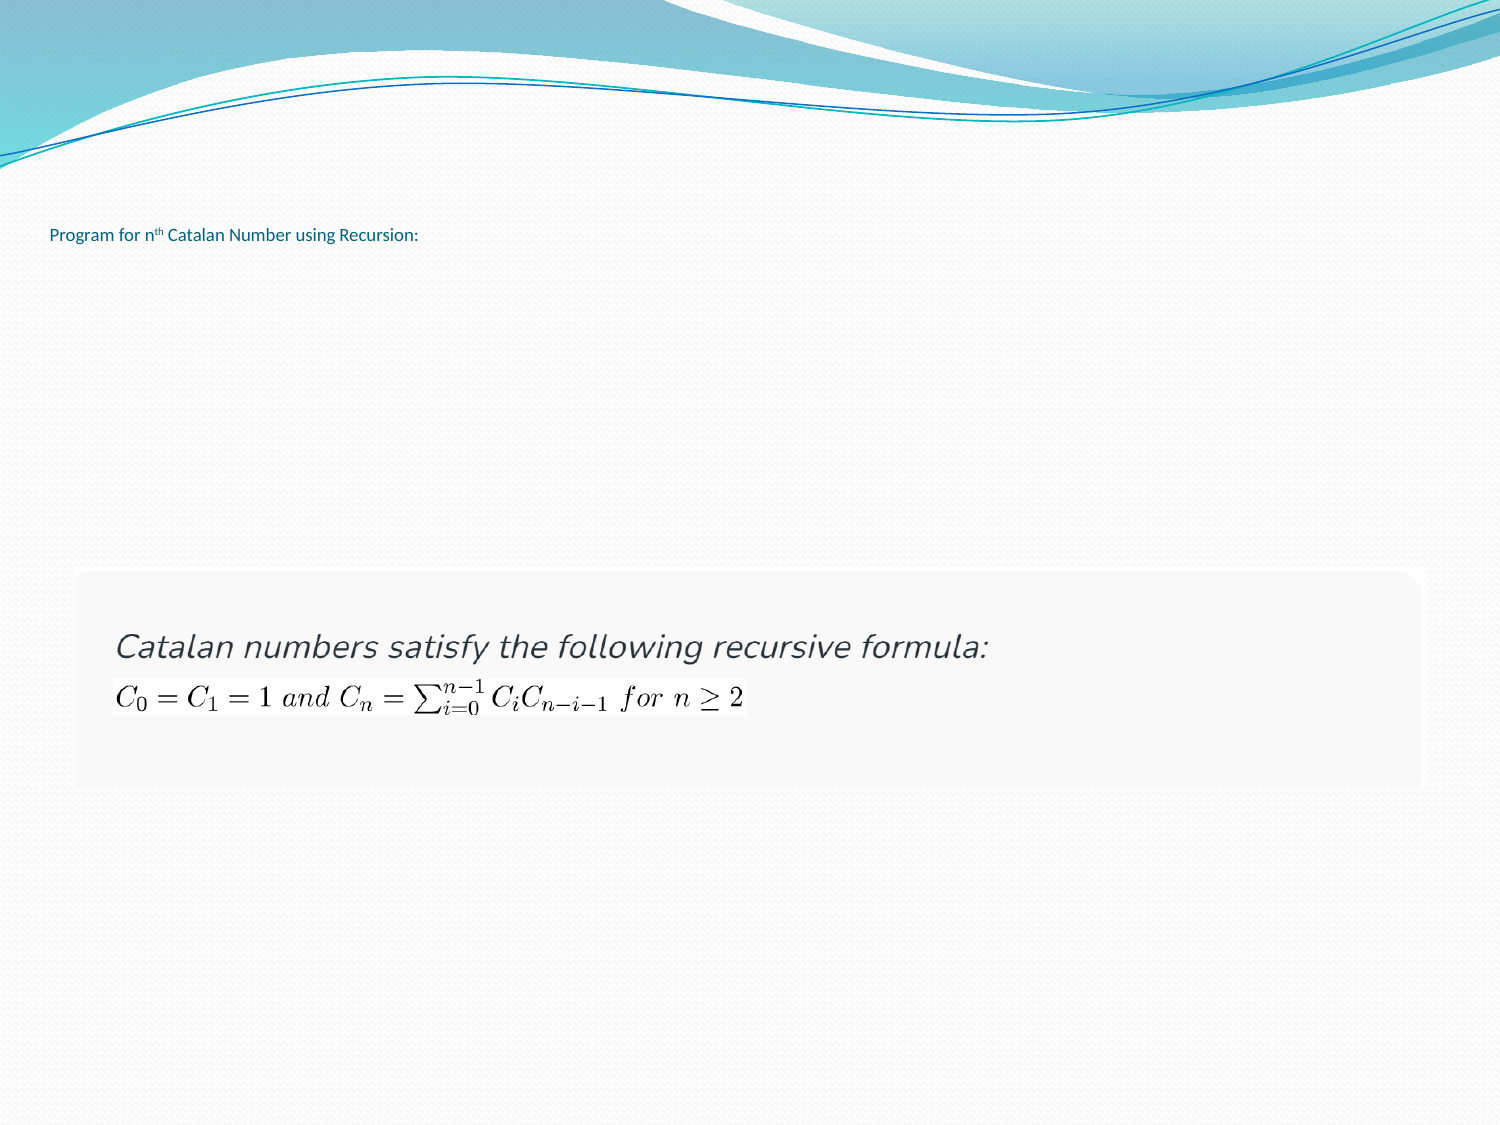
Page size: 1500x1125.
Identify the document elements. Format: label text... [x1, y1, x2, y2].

title Program for nth Catalan Number using Recursion: [49, 142, 1450, 268]
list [74, 566, 1426, 789]
